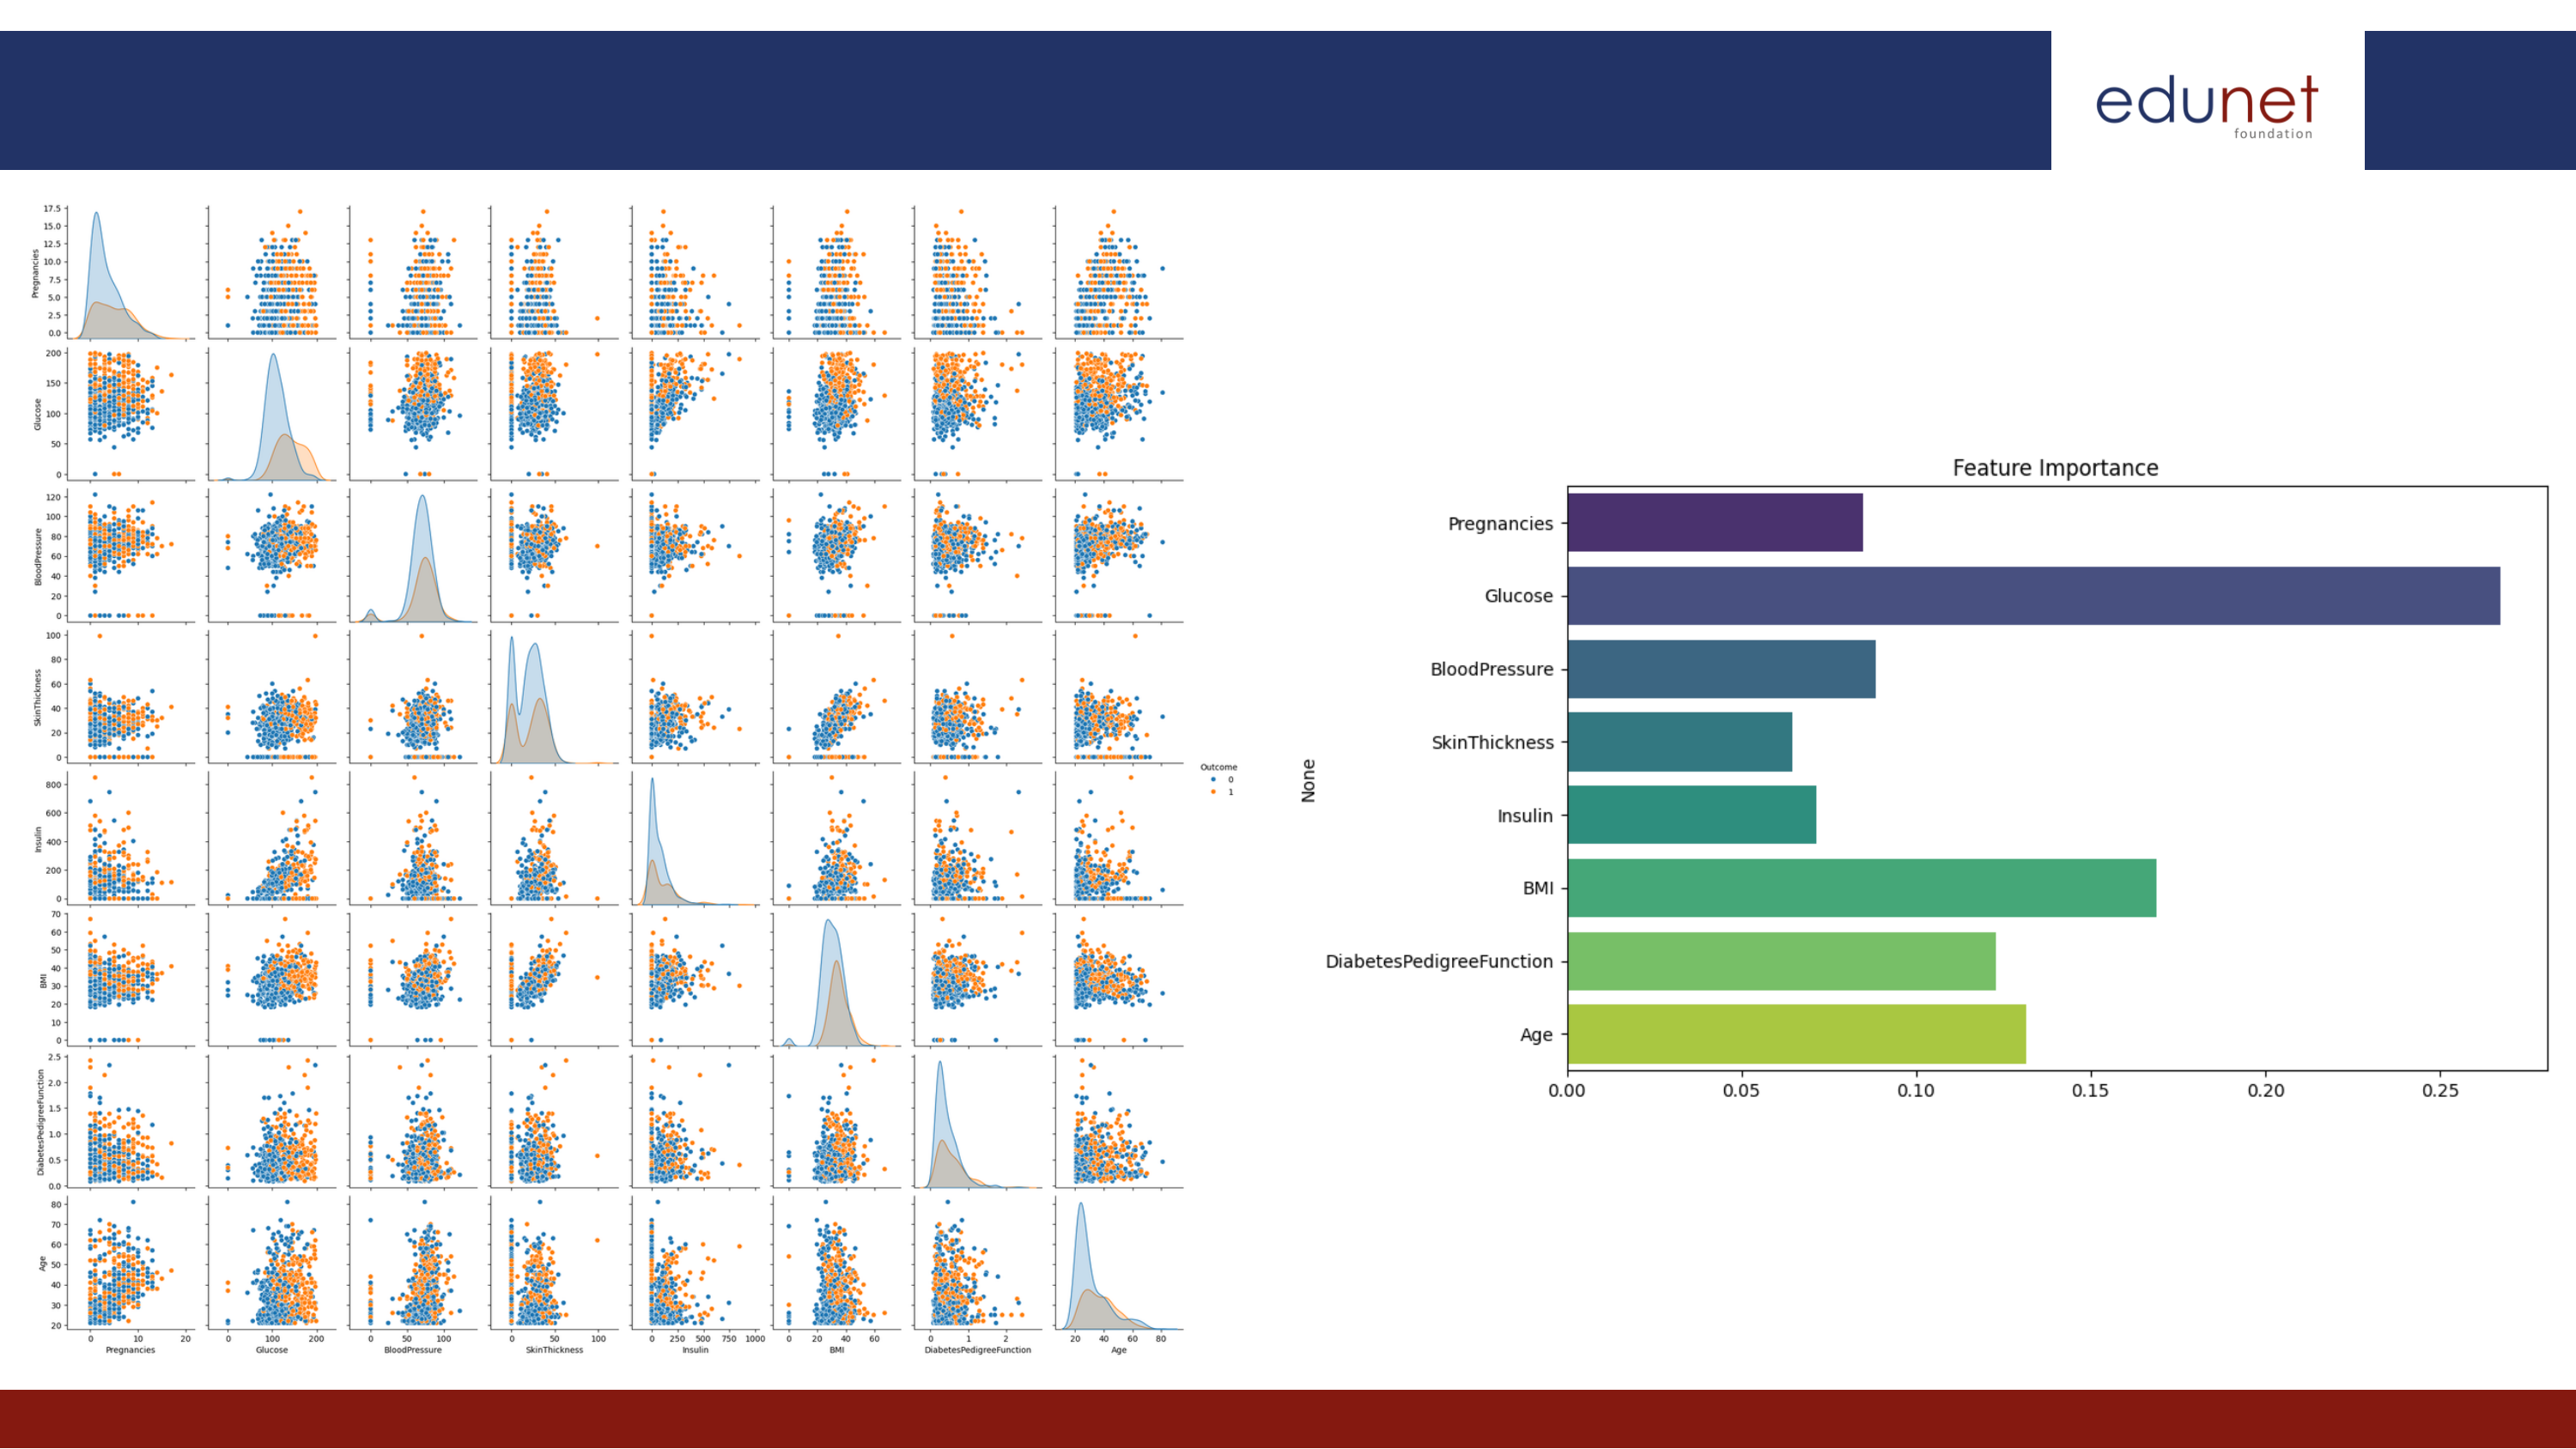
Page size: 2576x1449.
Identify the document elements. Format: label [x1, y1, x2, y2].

text_box [2368, 30, 2576, 170]
text_box [1287, 446, 2559, 1113]
text_box [26, 199, 1245, 1361]
text_box [0, 1389, 2576, 1449]
text_box [2051, 17, 2365, 183]
text_box [0, 30, 2047, 170]
